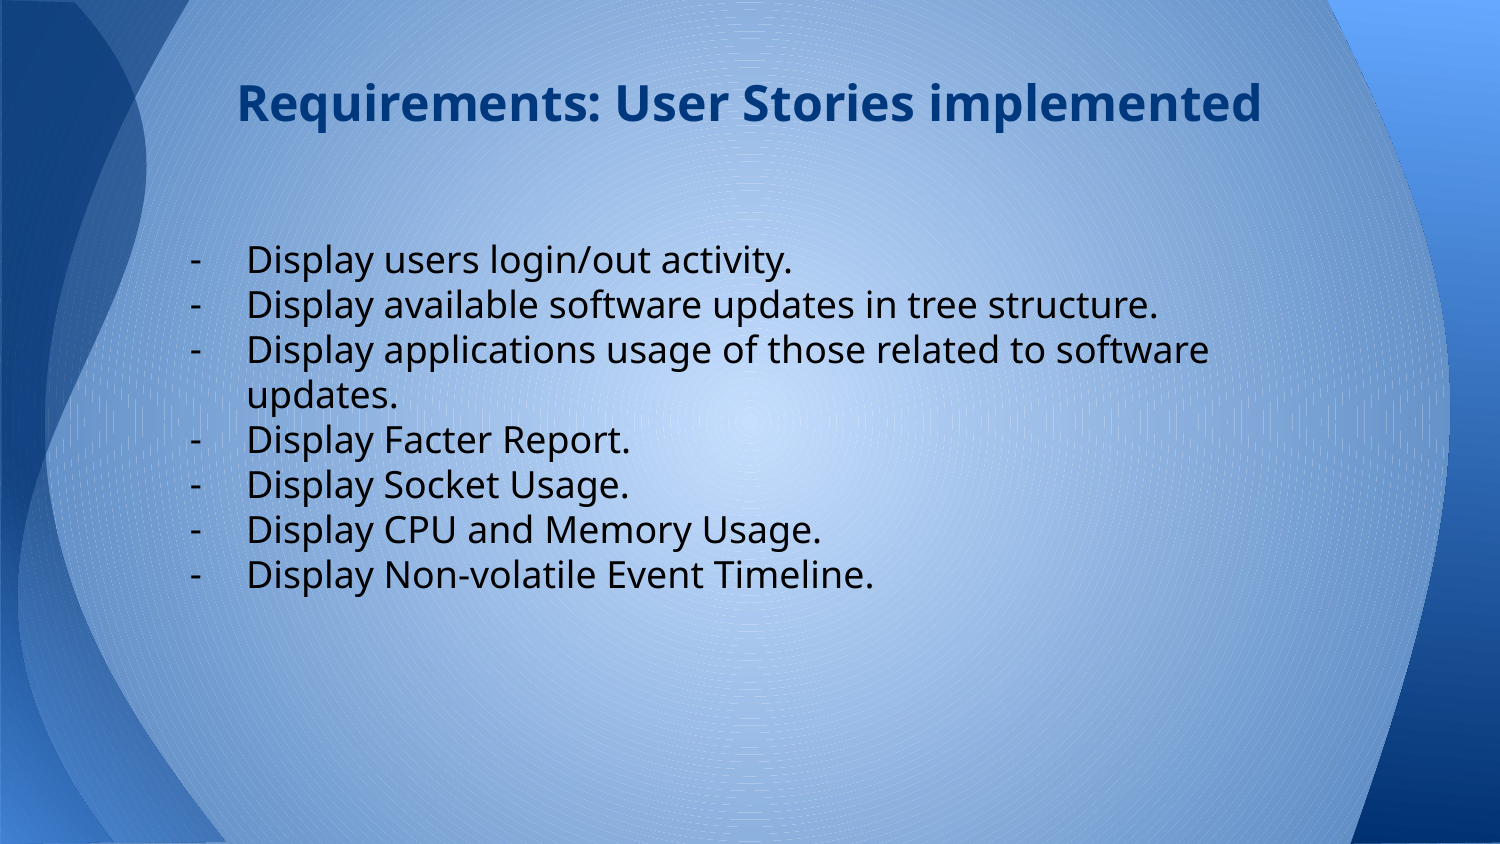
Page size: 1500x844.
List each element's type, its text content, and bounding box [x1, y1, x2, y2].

list Display users login/out activity. Display available software updates in tree structure. Display applications usage of those related to software updates. Display Facter Report. Display Socket Usage. Display CPU and Memory Usage. Display Non-volatile Event Timeline. [156, 220, 1344, 608]
title Requirements: User Stories implemented [75, 46, 1425, 147]
